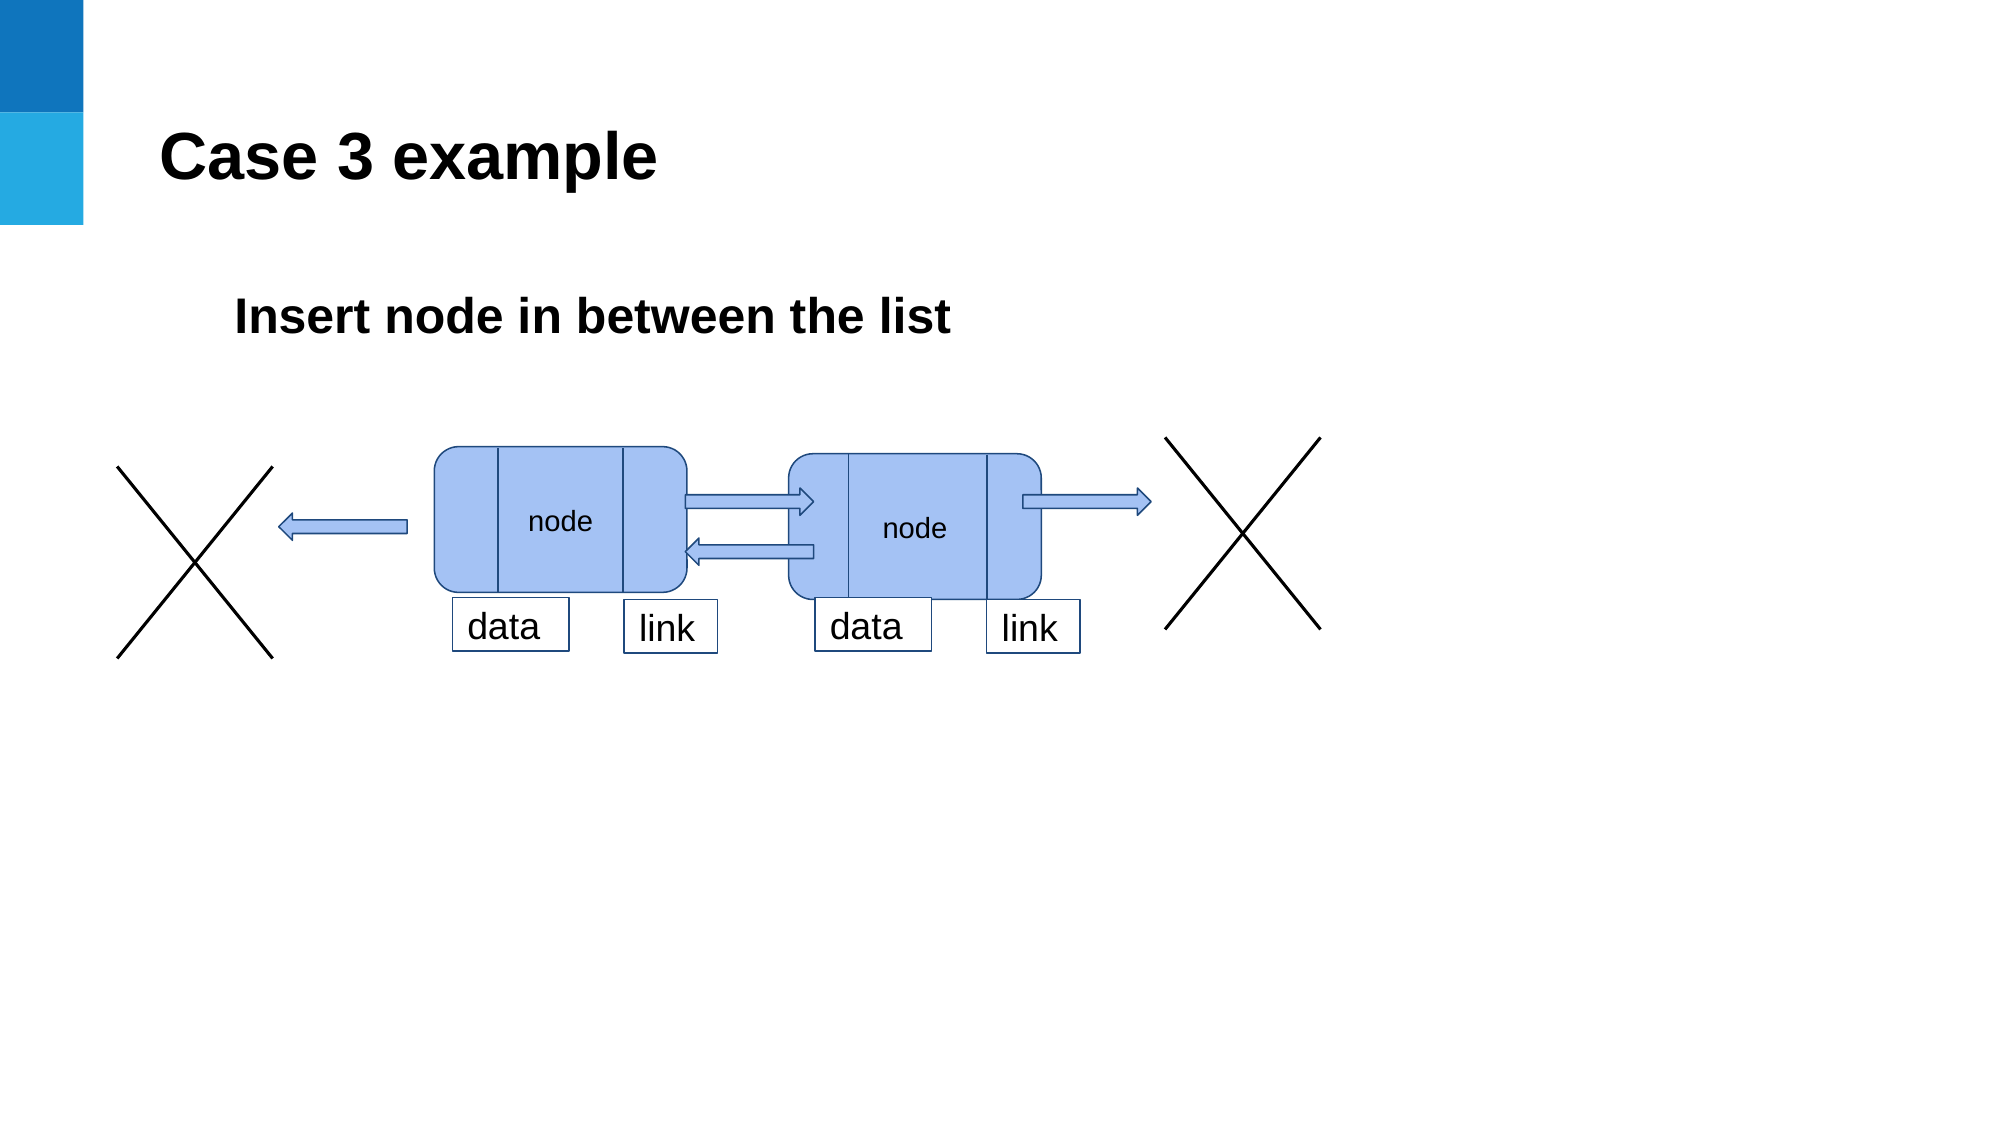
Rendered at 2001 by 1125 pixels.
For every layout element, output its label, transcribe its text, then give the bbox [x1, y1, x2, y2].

text_box data [452, 602, 569, 651]
text_box [278, 513, 408, 541]
text_box data [814, 597, 932, 651]
text_box node [788, 453, 848, 600]
text_box [692, 537, 814, 566]
text_box node [849, 453, 1042, 600]
text_box Insert node in between the list [144, 268, 1667, 359]
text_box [1164, 437, 1321, 630]
text_box link [986, 599, 1080, 653]
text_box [116, 466, 273, 659]
text_box [692, 487, 814, 516]
text_box link [624, 599, 718, 653]
text_box [1022, 487, 1152, 516]
text_box Case 3 example [144, 85, 1457, 221]
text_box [434, 446, 688, 593]
